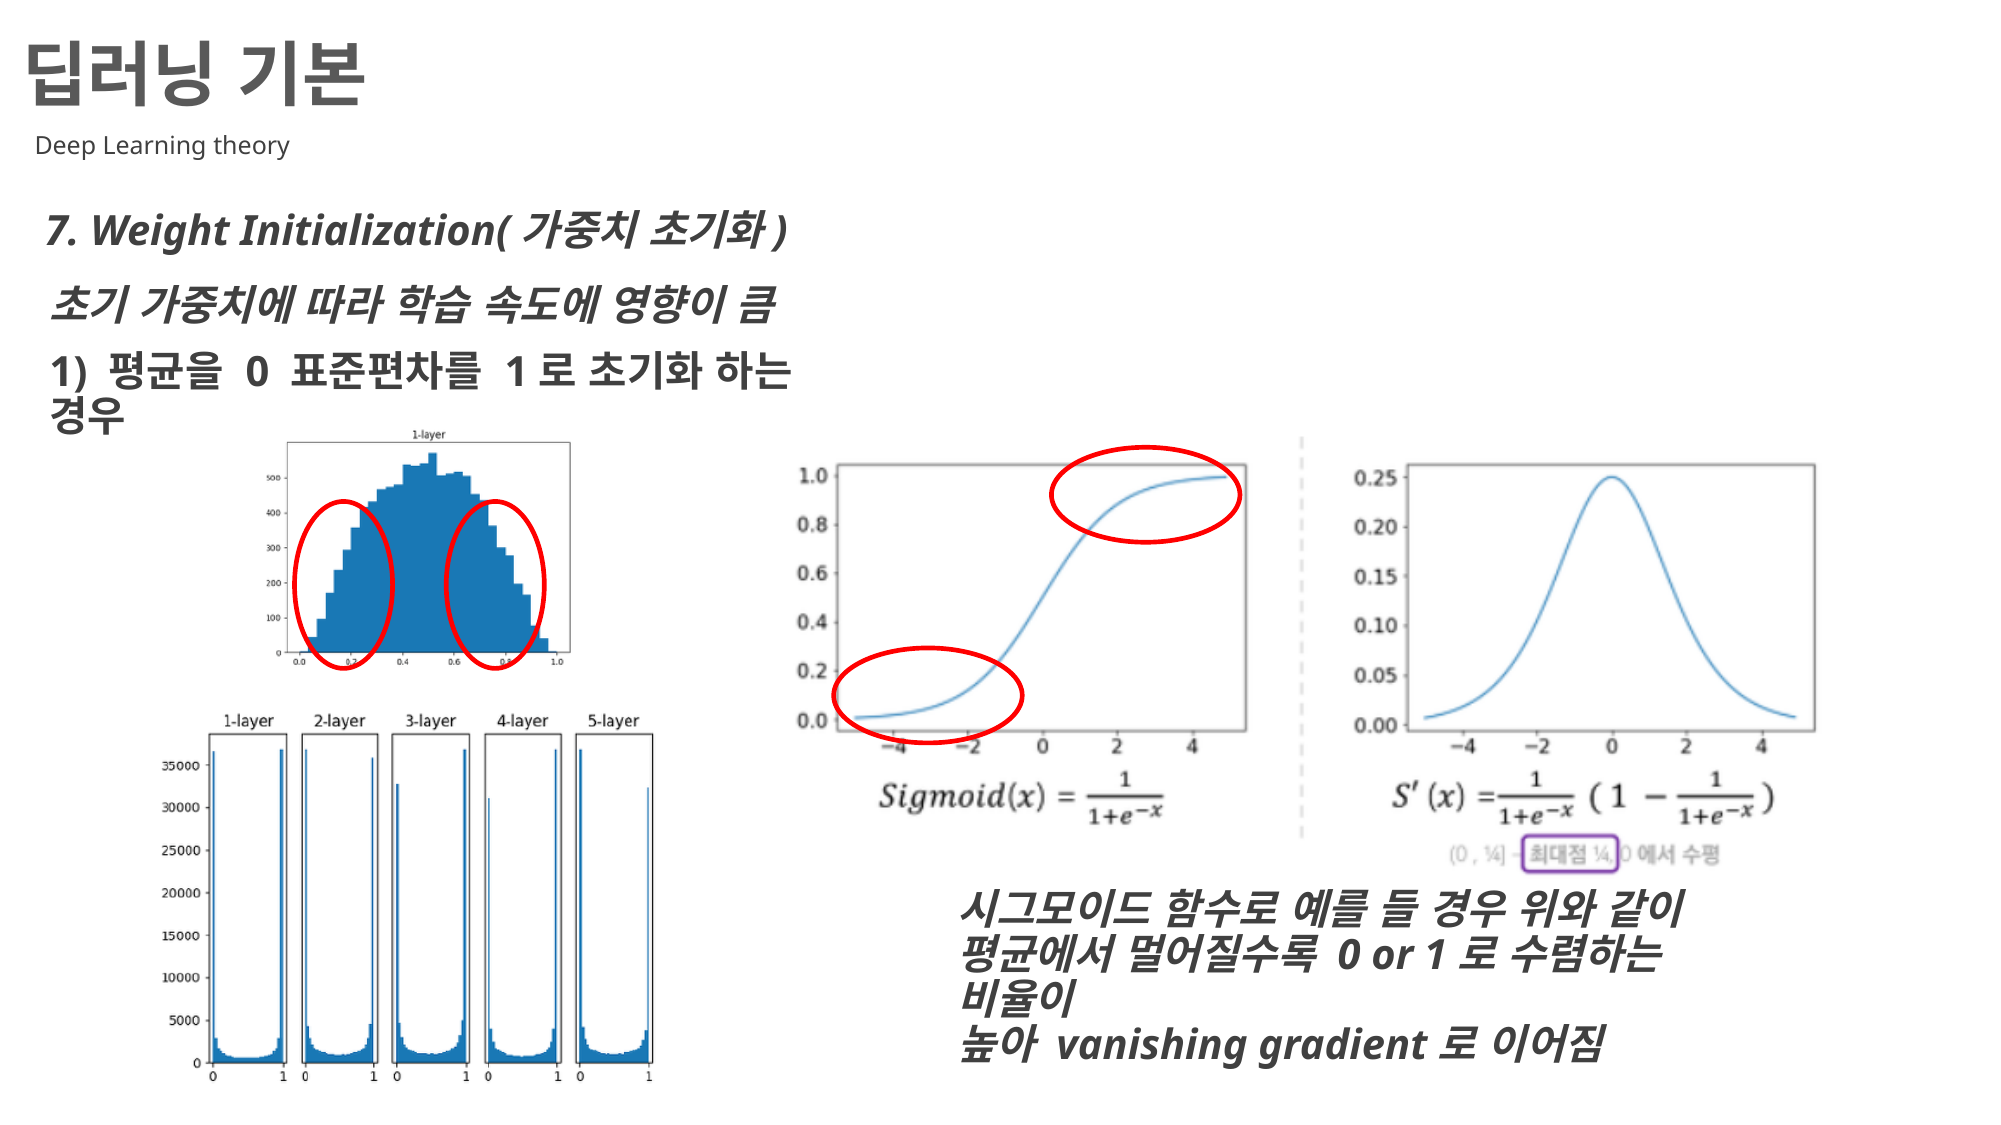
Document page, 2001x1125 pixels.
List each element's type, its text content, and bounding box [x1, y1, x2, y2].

list Deep Learning theory [19, 125, 372, 157]
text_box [710, 397, 1913, 917]
text_box 7. Weight Initialization(가중치 초기화) [29, 202, 833, 257]
list 딥러닝 기본 [7, 31, 457, 126]
picture [127, 422, 709, 1125]
text_box 초기 가중치에 따라 학습 속도에 영향이 큼 1) 평균을 0 표준편차를 1로 초기화 하는 경우 [34, 277, 881, 377]
text_box 시그모이드 함수로 예를 들 경우 위와 같이 평균에서 멀어질수록 0 or 1로 수렴하는 비율이 높아 vanishing gradient로 이어짐 [942, 917, 1786, 952]
